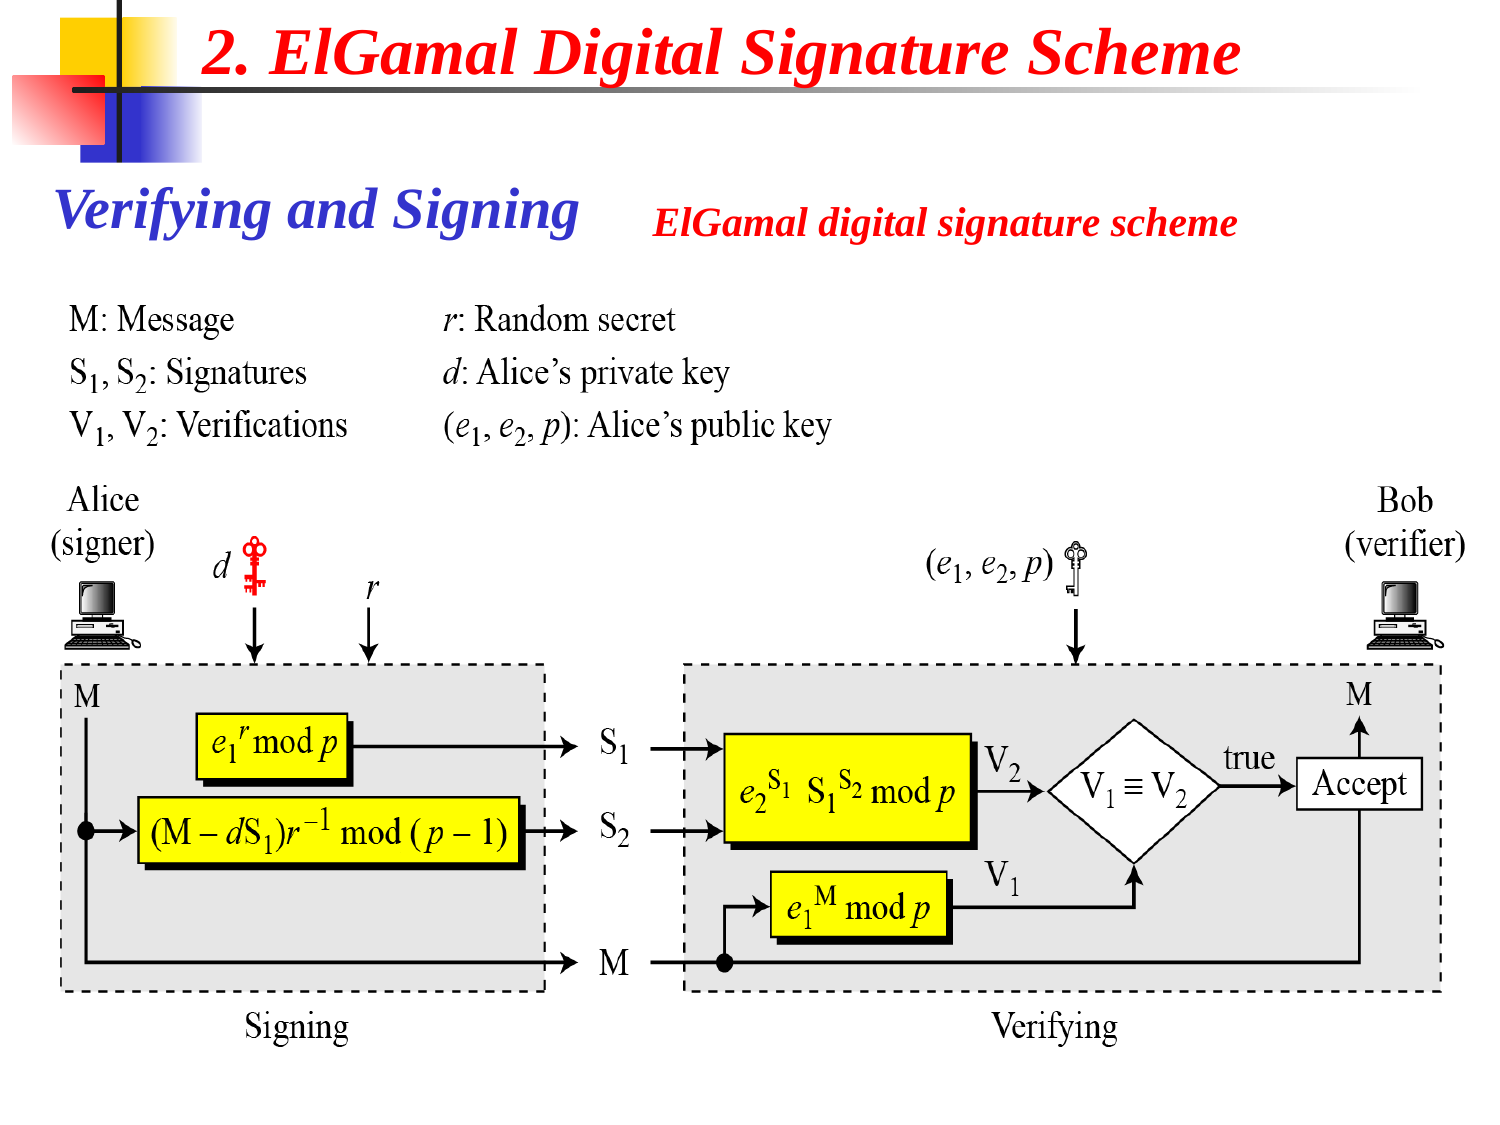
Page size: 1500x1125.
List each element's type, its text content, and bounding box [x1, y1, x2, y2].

text_box [122, 17, 177, 86]
text_box [141, 93, 202, 162]
text_box [72, 87, 187, 93]
text_box 2. ElGamal Digital Signature Scheme [187, 0, 1267, 95]
text_box [80, 93, 116, 162]
text_box [116, 93, 122, 162]
text_box ElGamal digital signature scheme [637, 187, 1257, 253]
text_box [12, 75, 105, 145]
text_box Verifying and Signing [37, 162, 1463, 248]
text_box [116, 0, 122, 87]
text_box [122, 93, 141, 162]
picture [49, 299, 1466, 1051]
text_box [60, 17, 116, 86]
text_box [1267, 87, 1423, 93]
